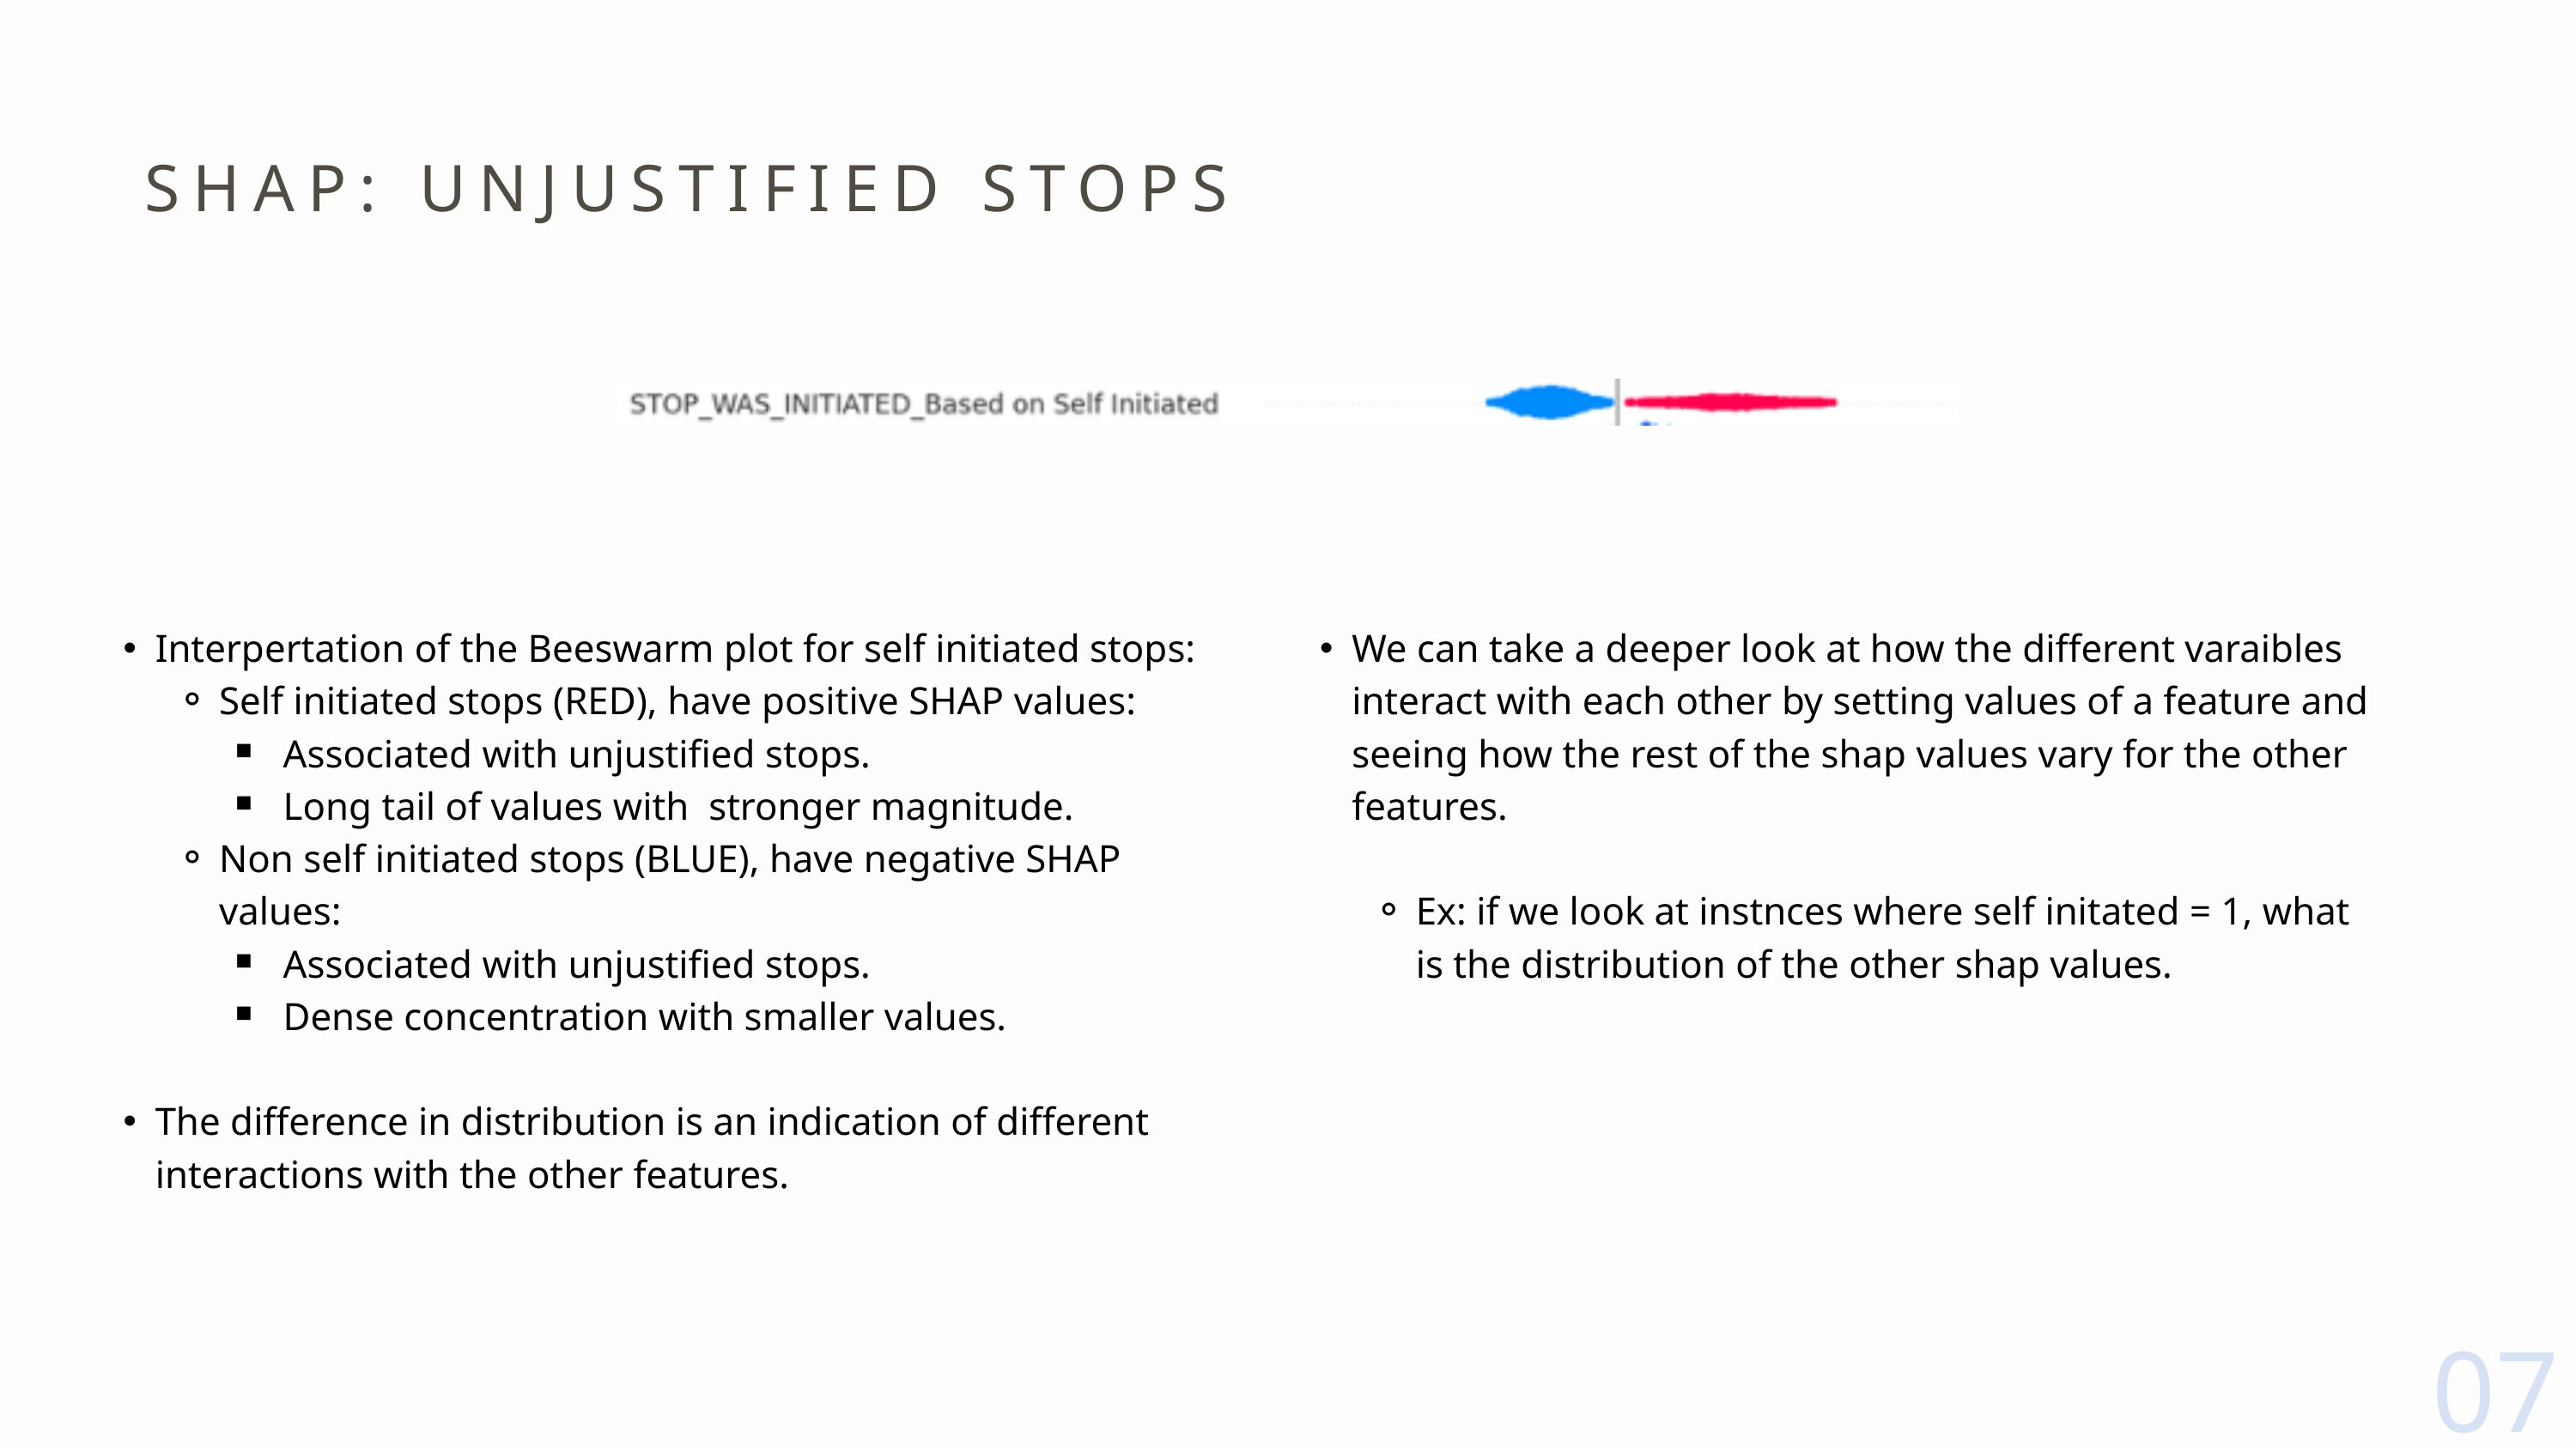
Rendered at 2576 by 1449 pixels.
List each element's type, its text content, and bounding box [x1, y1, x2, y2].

text_box 07 [2415, 1299, 2576, 1449]
text_box Interpertation of the Beeswarm plot for self initiated stops: Self initiated stops (RED), have positive SHAP values: Associated with unjustified stops. Long tail of values with stronger magnitude. Non self initiated stops (BLUE), have negative SHAP values: Associated with unjustified stops. Dense concentration with smaller values. The difference in distribution is an indication of different interactions with the other features. [91, 617, 1203, 1248]
text_box We can take a deeper look at how the different varaibles interact with each other by setting values of a feature and seeing how the rest of the shap values vary for the other features. Ex: if we look at instnces where self initated = 1, what is the distribution of the other shap values. [1288, 617, 2383, 1143]
text_box [617, 379, 1959, 426]
text_box SHAP: UNJUSTIFIED STOPS [144, 134, 2350, 225]
